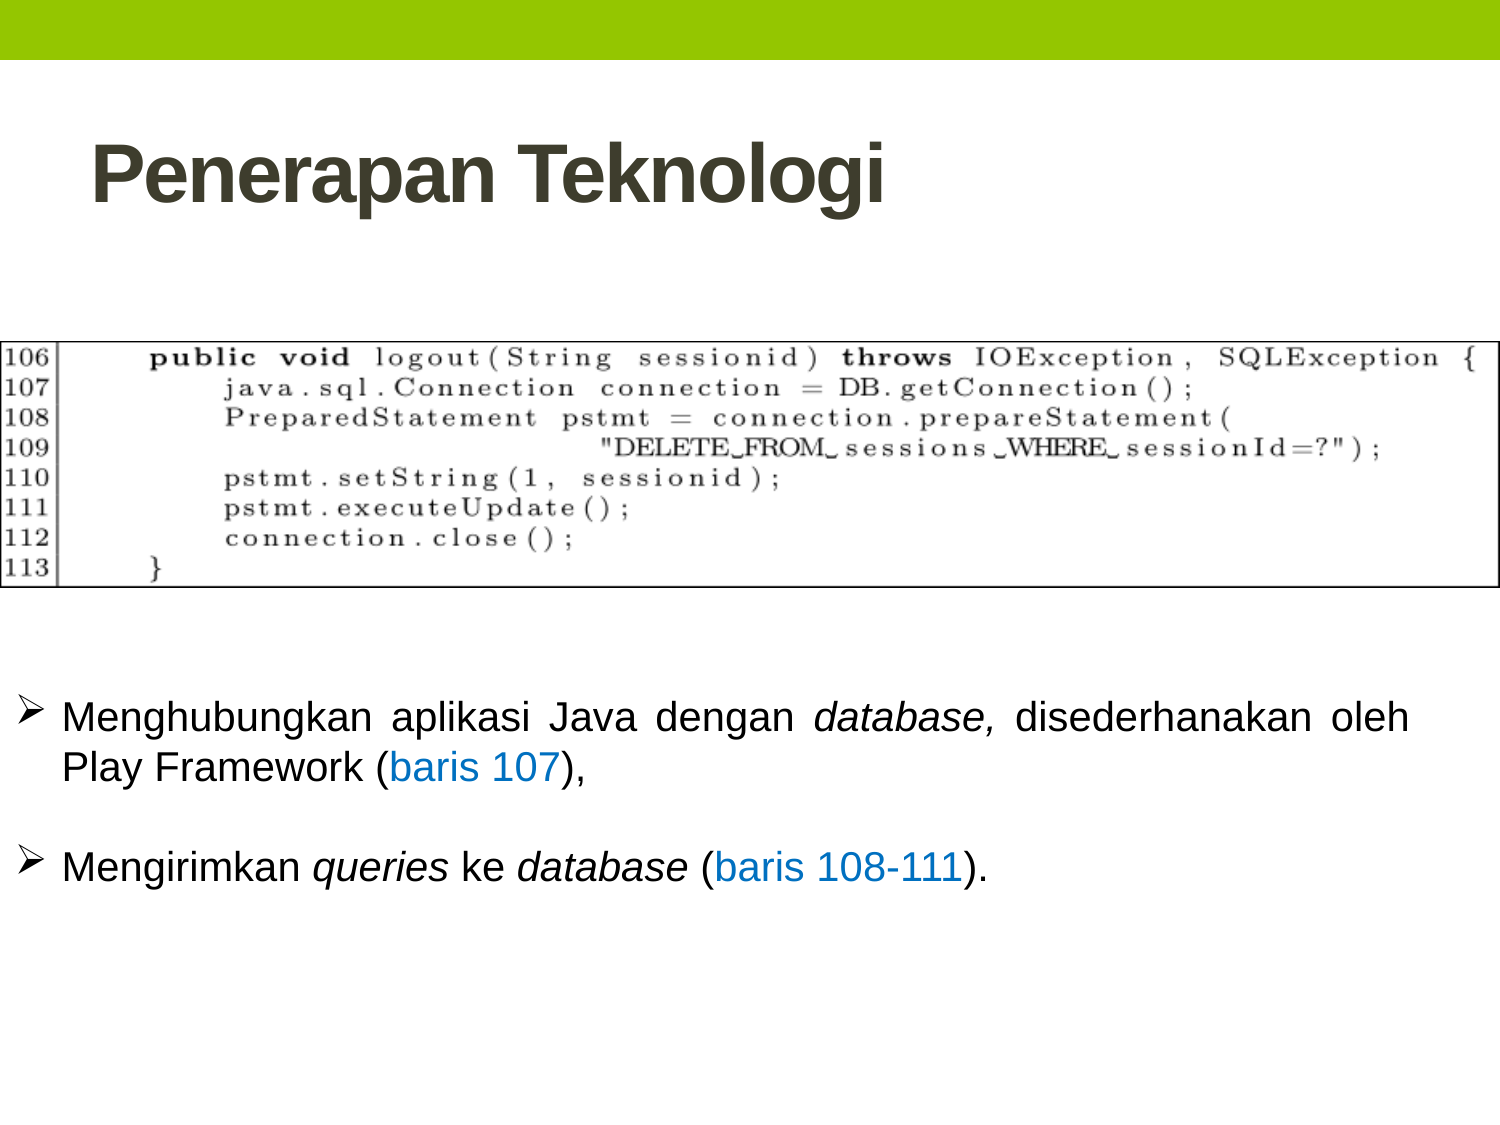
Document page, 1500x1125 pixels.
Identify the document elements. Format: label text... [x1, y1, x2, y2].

picture [0, 341, 1500, 588]
text_box Menghubungkan aplikasi Java dengan database, disederhanakan oleh Play Framework (baris 107), Mengirimkan queries ke database (baris 108-111). [0, 682, 1425, 898]
title Penerapan Teknologi [75, 87, 1425, 250]
